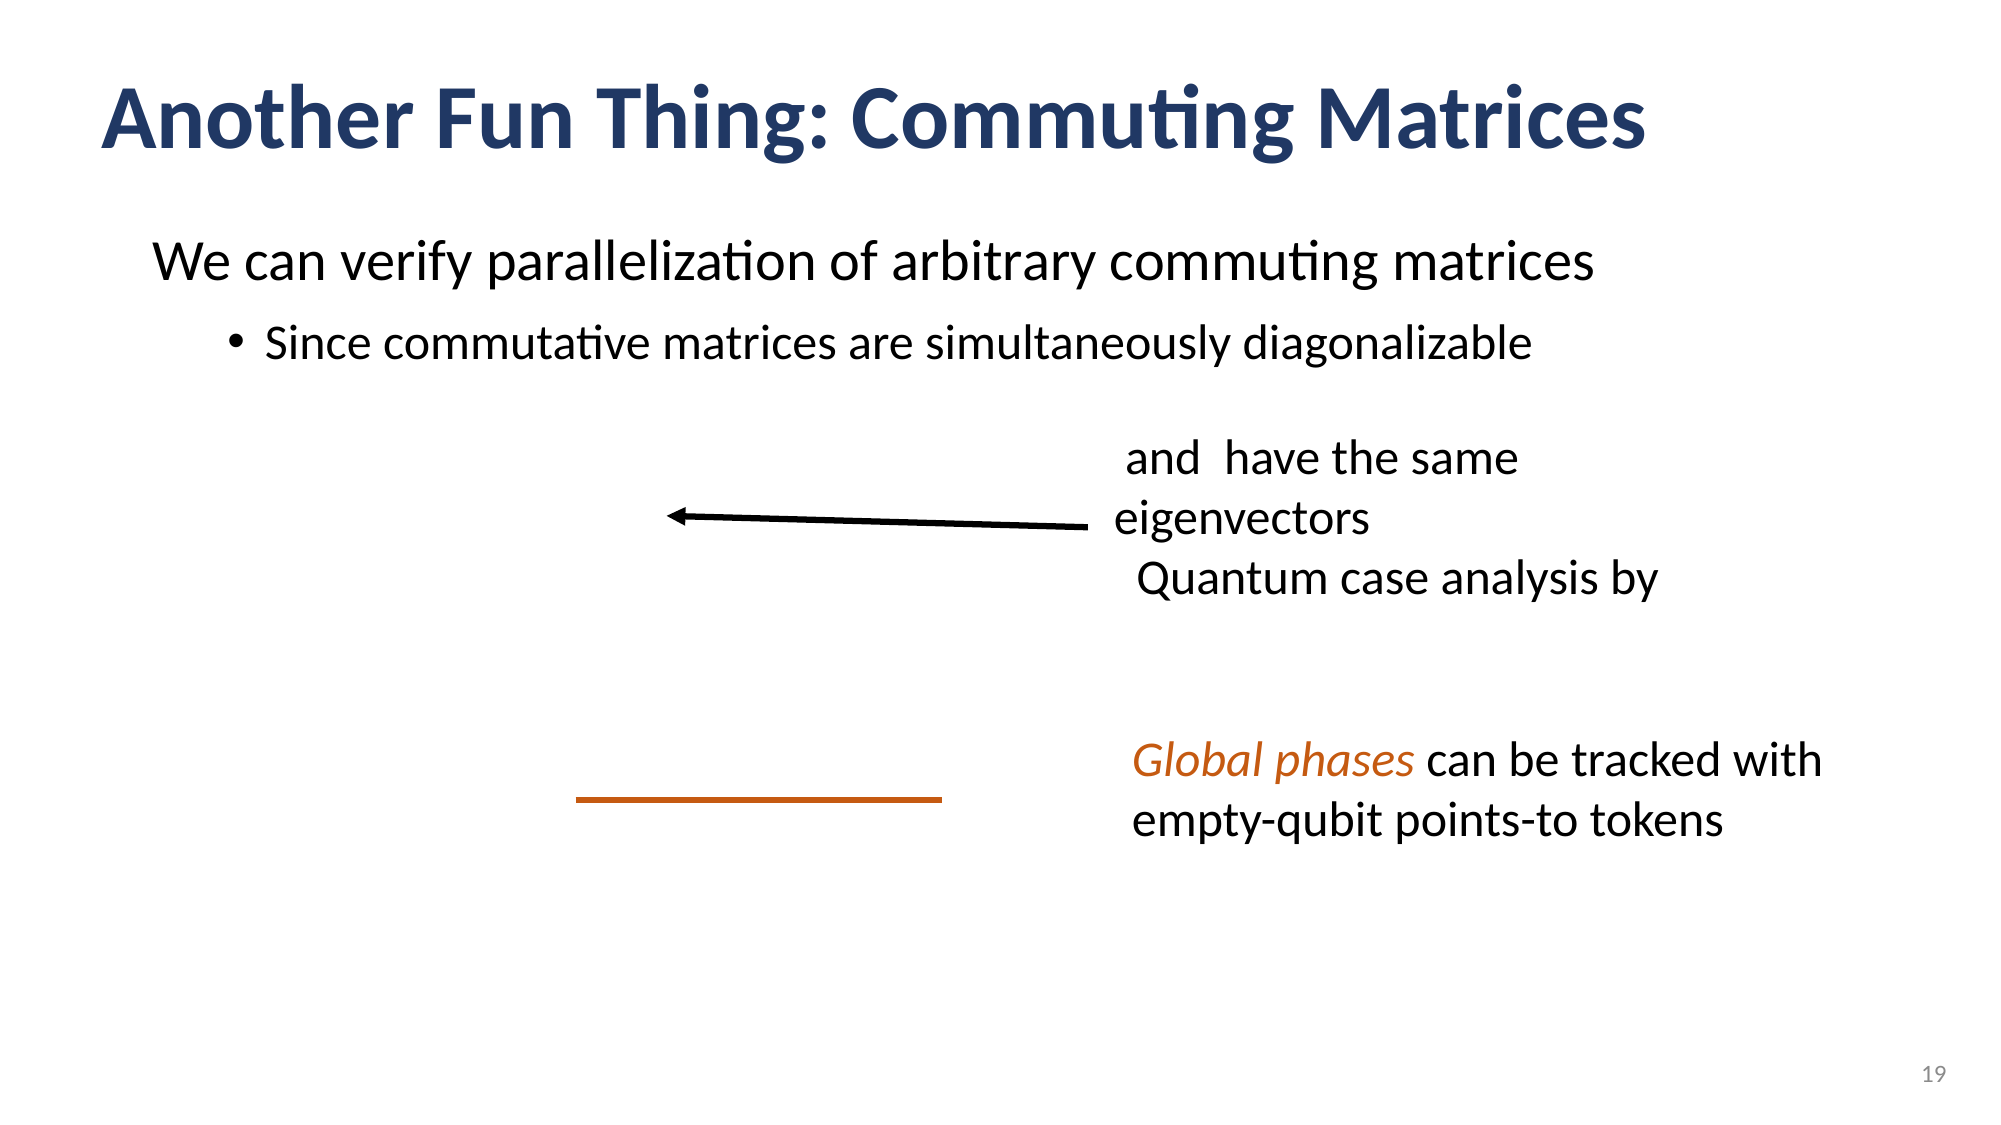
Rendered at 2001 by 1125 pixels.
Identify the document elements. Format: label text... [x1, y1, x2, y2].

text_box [666, 515, 1088, 528]
text_box [1213, 208, 1792, 593]
title Another Fun Thing: Commuting Matrices [86, 43, 1914, 194]
text_box Global phases can be tracked with empty-qubit points-to tokens [1117, 718, 1863, 854]
slide_number 19 [1844, 1042, 1962, 1103]
